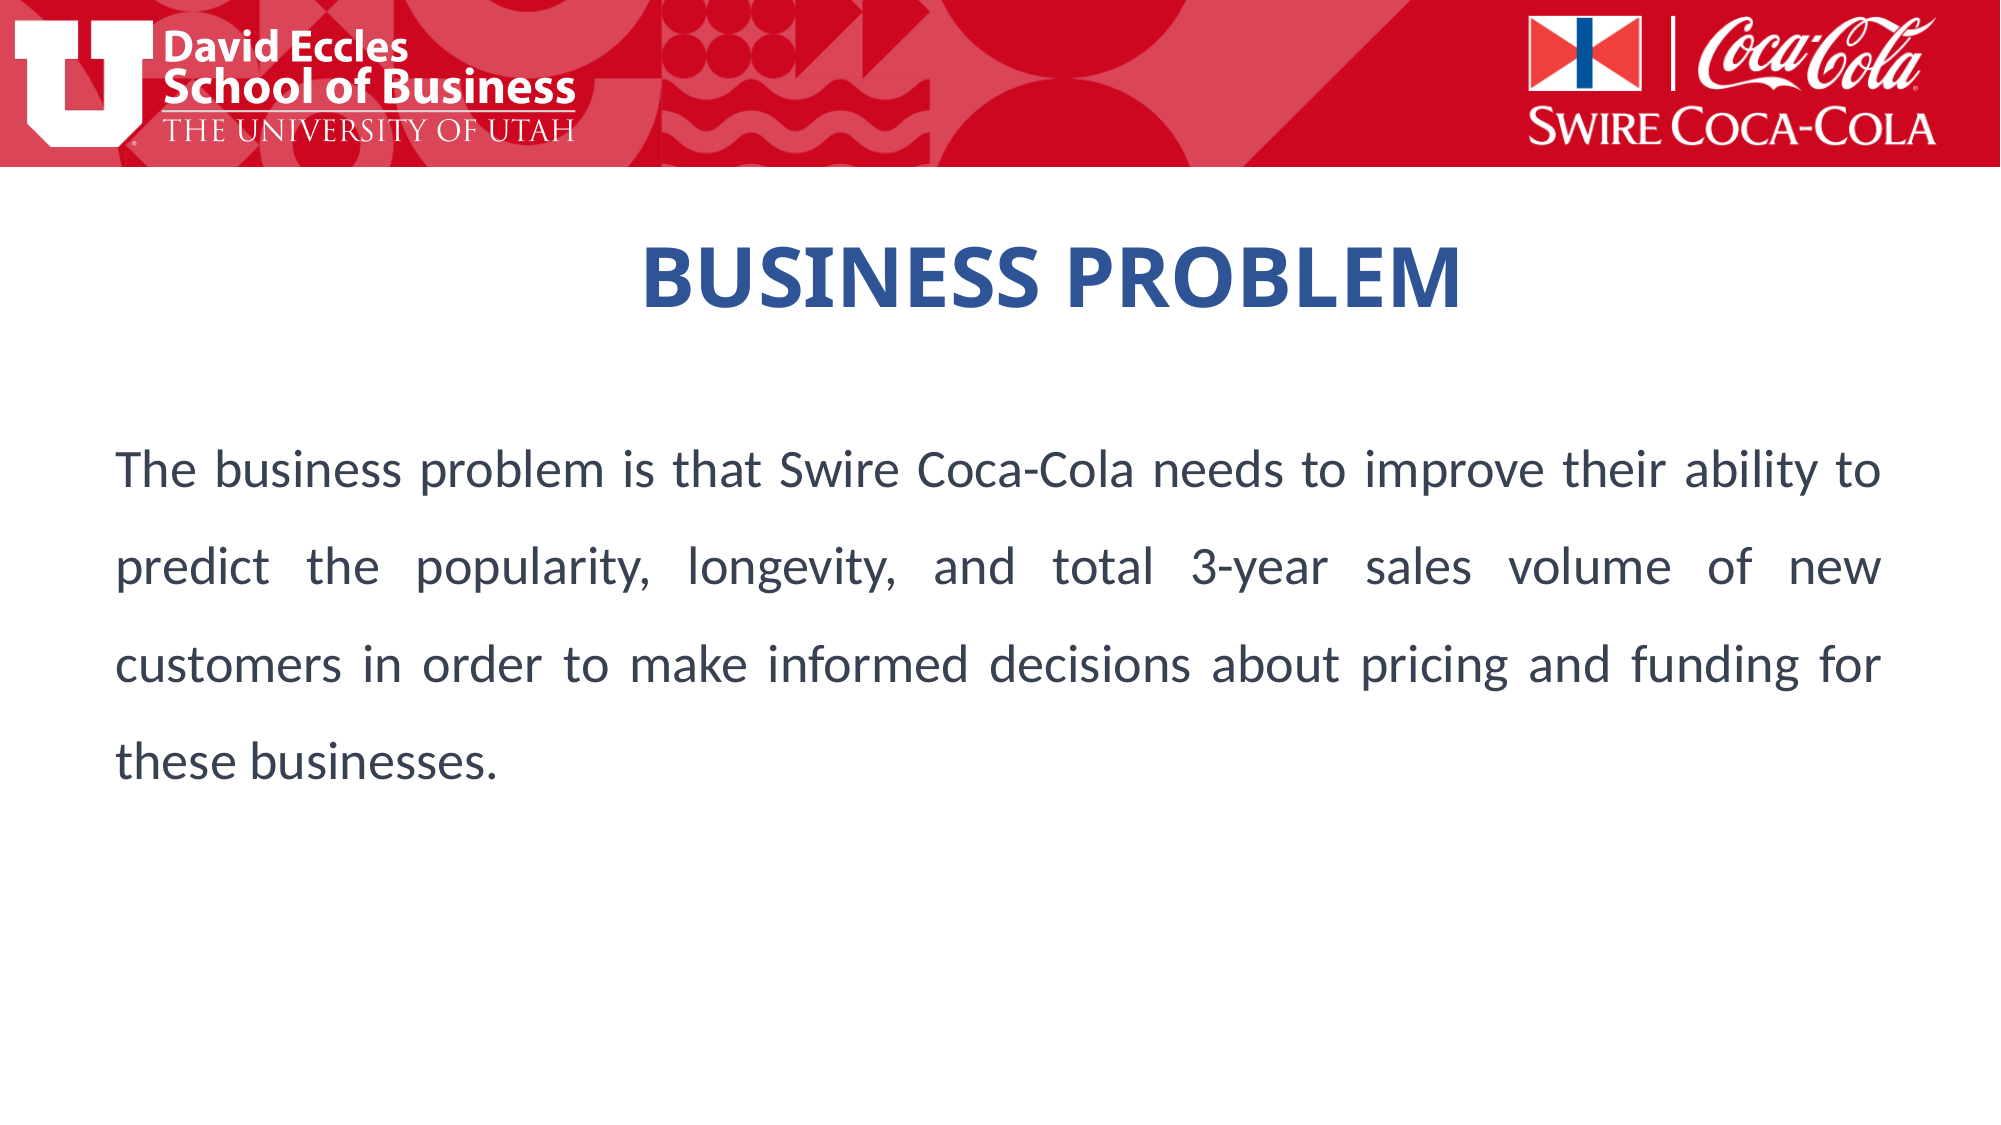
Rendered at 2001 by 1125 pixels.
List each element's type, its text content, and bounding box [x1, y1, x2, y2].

picture [0, 0, 2000, 167]
text_box BUSINESS PROBLEM [338, 216, 1766, 332]
text_box The business problem is that Swire Coca-Cola needs to improve their ability to predict the popularity, longevity, and total 3-year sales volume of new customers in order to make informed decisions about pricing and funding for these businesses. [100, 393, 1900, 798]
